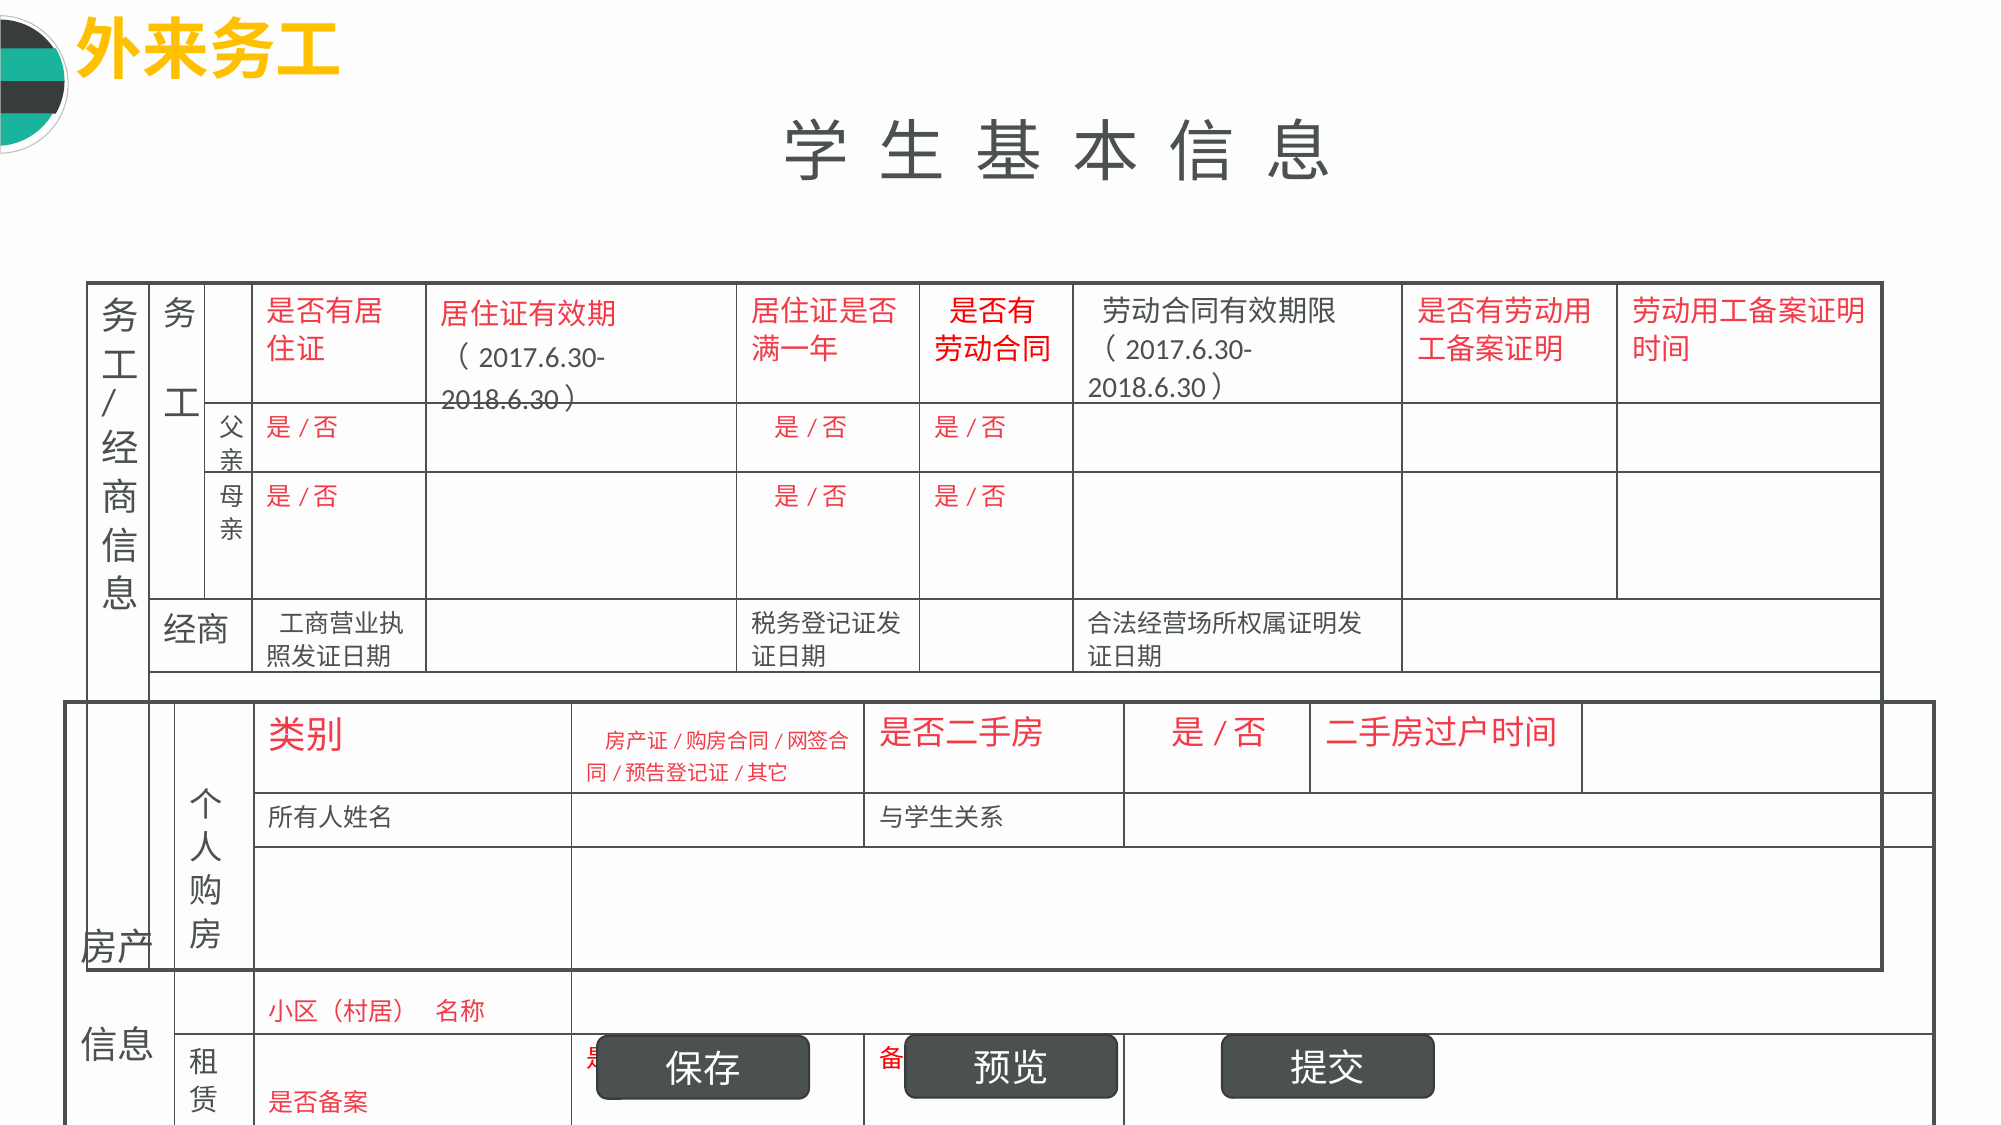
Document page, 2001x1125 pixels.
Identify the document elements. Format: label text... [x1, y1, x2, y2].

table_cell 是/否 [253, 404, 425, 471]
text_box 提交 [1220, 1033, 1435, 1099]
table_cell [1125, 1035, 1932, 1125]
table_cell 是/否 [920, 473, 1072, 598]
table_cell [572, 848, 1932, 1033]
title 学 生 基 本 信 息 [171, 89, 1972, 277]
table_cell 是/否 [253, 473, 425, 598]
table_cell [1618, 404, 1880, 471]
table_header 是否有劳动合同 [920, 285, 1072, 402]
table_cell [1403, 404, 1616, 471]
table_cell [1884, 794, 1932, 846]
table_cell 经商 [150, 600, 251, 671]
table_header 个人购房 [175, 972, 253, 1033]
table_header [205, 285, 251, 402]
table_cell [427, 600, 736, 671]
table_cell [150, 673, 1880, 968]
table_cell [1074, 473, 1401, 598]
table_cell 租赁 [175, 1035, 253, 1125]
table_header 劳动用工备案证明时间 [1618, 285, 1880, 402]
table_cell [427, 473, 736, 598]
table_header 是否有居住证 [253, 285, 425, 402]
table_cell 合法经营场所权属证明发证日期 [1074, 600, 1401, 671]
table_cell 工商营业执照发证日期 [253, 600, 425, 671]
text_box 外来务工 [60, 0, 513, 95]
table_cell 是/否 [572, 1035, 863, 1125]
table_cell 是否备案 [255, 1035, 571, 1125]
table_cell 小区（村居） 名称 [255, 972, 571, 1033]
table_cell 是/否 [920, 404, 1072, 471]
table_header 是否有劳动用工备案证明 [1403, 285, 1616, 402]
table_cell 母亲 [205, 473, 251, 598]
table_header 居住证有效期 （2017.6.30-2018.6.30） [427, 285, 736, 402]
table_cell 是/否 [737, 404, 919, 471]
table_cell 税务登记证发证日期 [737, 600, 919, 671]
table_cell [427, 404, 736, 471]
table_header [1884, 704, 1932, 792]
table_header 居住证是否满一年 [737, 285, 919, 402]
table_cell [1403, 473, 1616, 598]
table_cell [1074, 404, 1401, 471]
table_cell [1403, 600, 1880, 671]
text_box 保存 [596, 1034, 811, 1100]
table_header 房产 信息 [67, 704, 174, 1125]
table_cell 父亲 [205, 404, 251, 471]
table_cell 备案证明发证日期 [865, 1035, 1123, 1125]
table_header 务工/经商信息 [88, 285, 148, 968]
table_cell 是/否 [737, 473, 919, 598]
text_box 预览 [904, 1033, 1119, 1099]
table_cell [1618, 473, 1880, 598]
table_header 务 工 [150, 285, 204, 598]
table_header 劳动合同有效期限（2017.6.30-2018.6.30） [1074, 285, 1401, 402]
table_cell [920, 600, 1072, 671]
